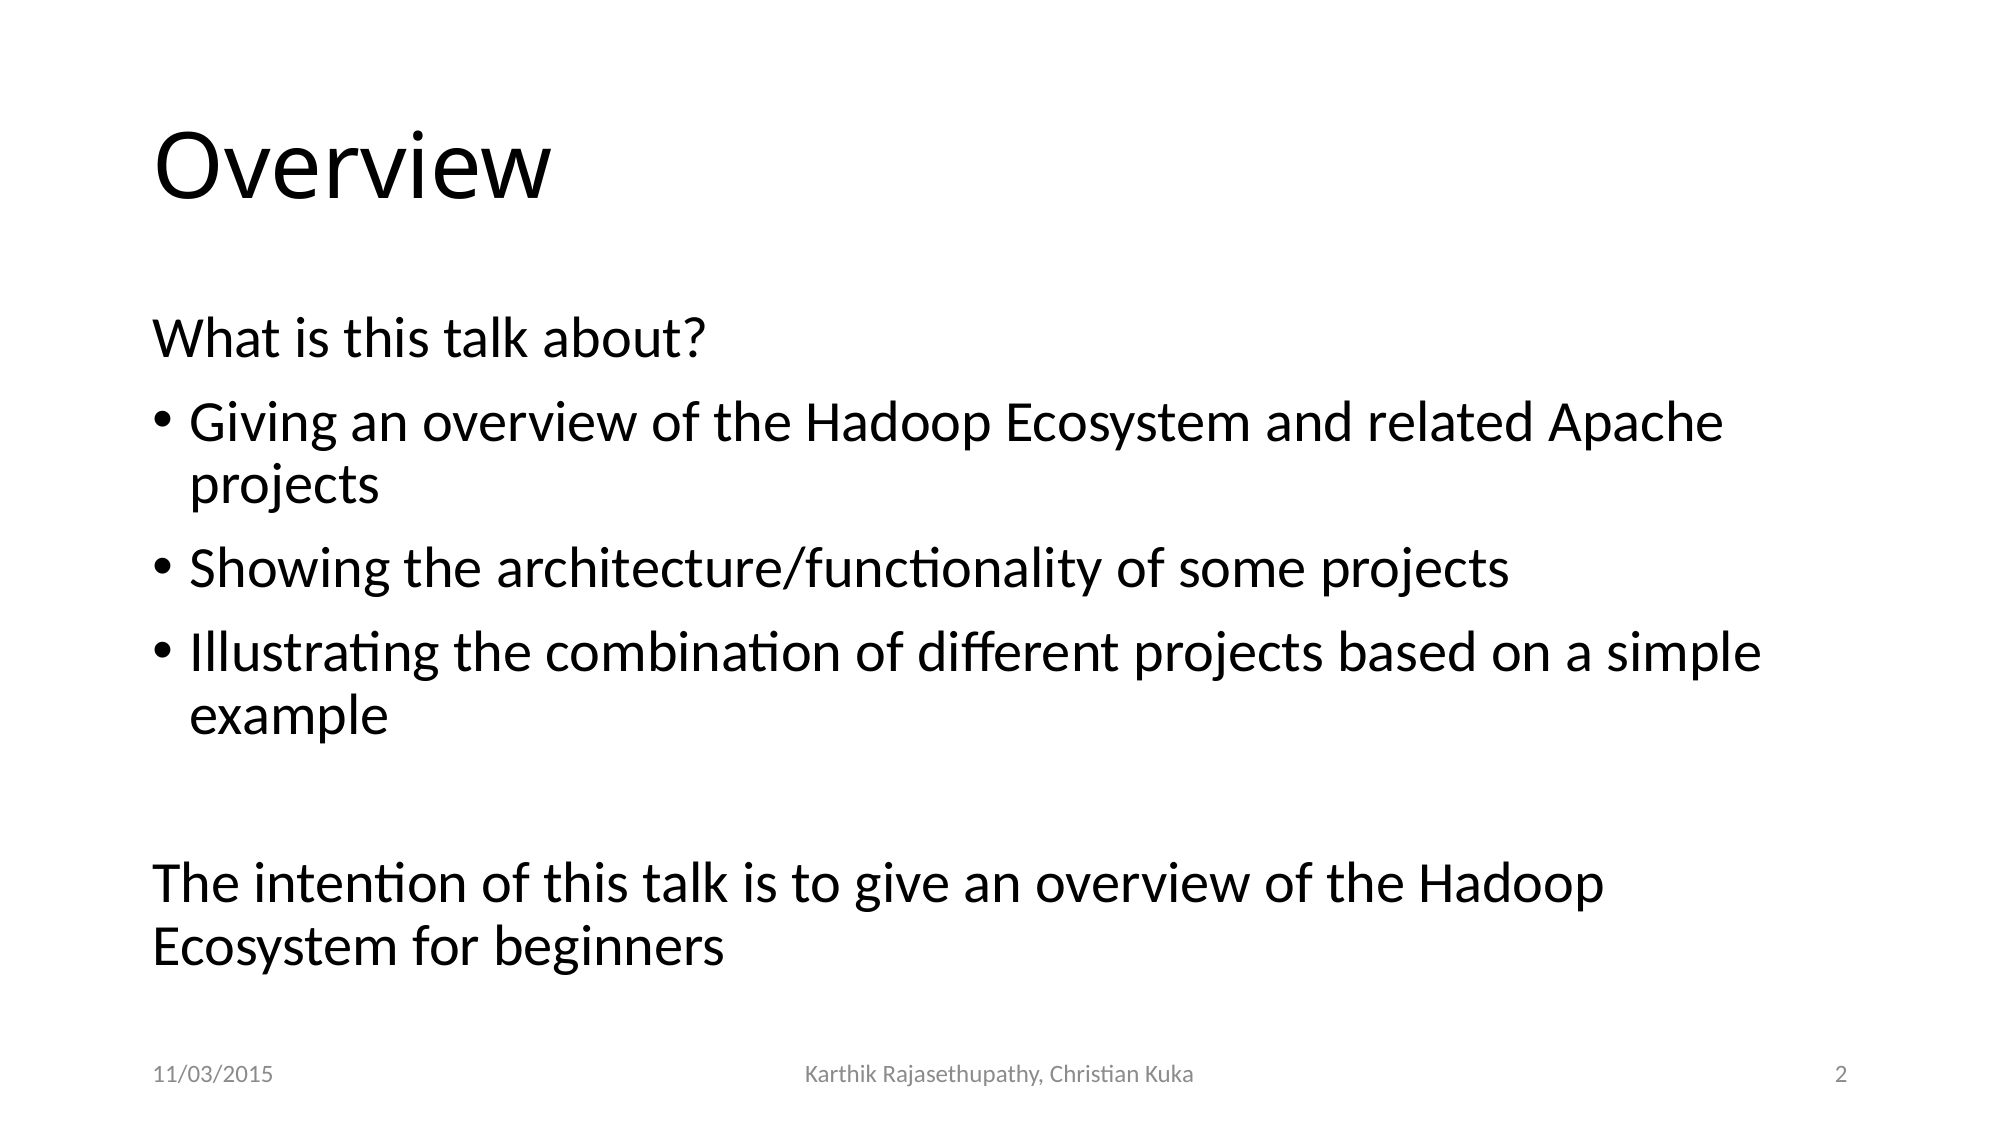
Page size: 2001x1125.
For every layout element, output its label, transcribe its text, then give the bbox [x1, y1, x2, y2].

title Overview [137, 59, 1863, 278]
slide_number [137, 1042, 588, 1103]
footer Karthik Rajasethupathy, Christian Kuka [662, 1042, 1338, 1103]
slide_number 2 [1412, 1042, 1863, 1103]
list What is this talk about? Giving an overview of the Hadoop Ecosystem and related Apache projects Showing the architecture/functionality of some projects Illustrating the combination of different projects based on a simple example The intention of this talk is to give an overview of the Hadoop Ecosystem for beginners [137, 299, 1863, 1014]
